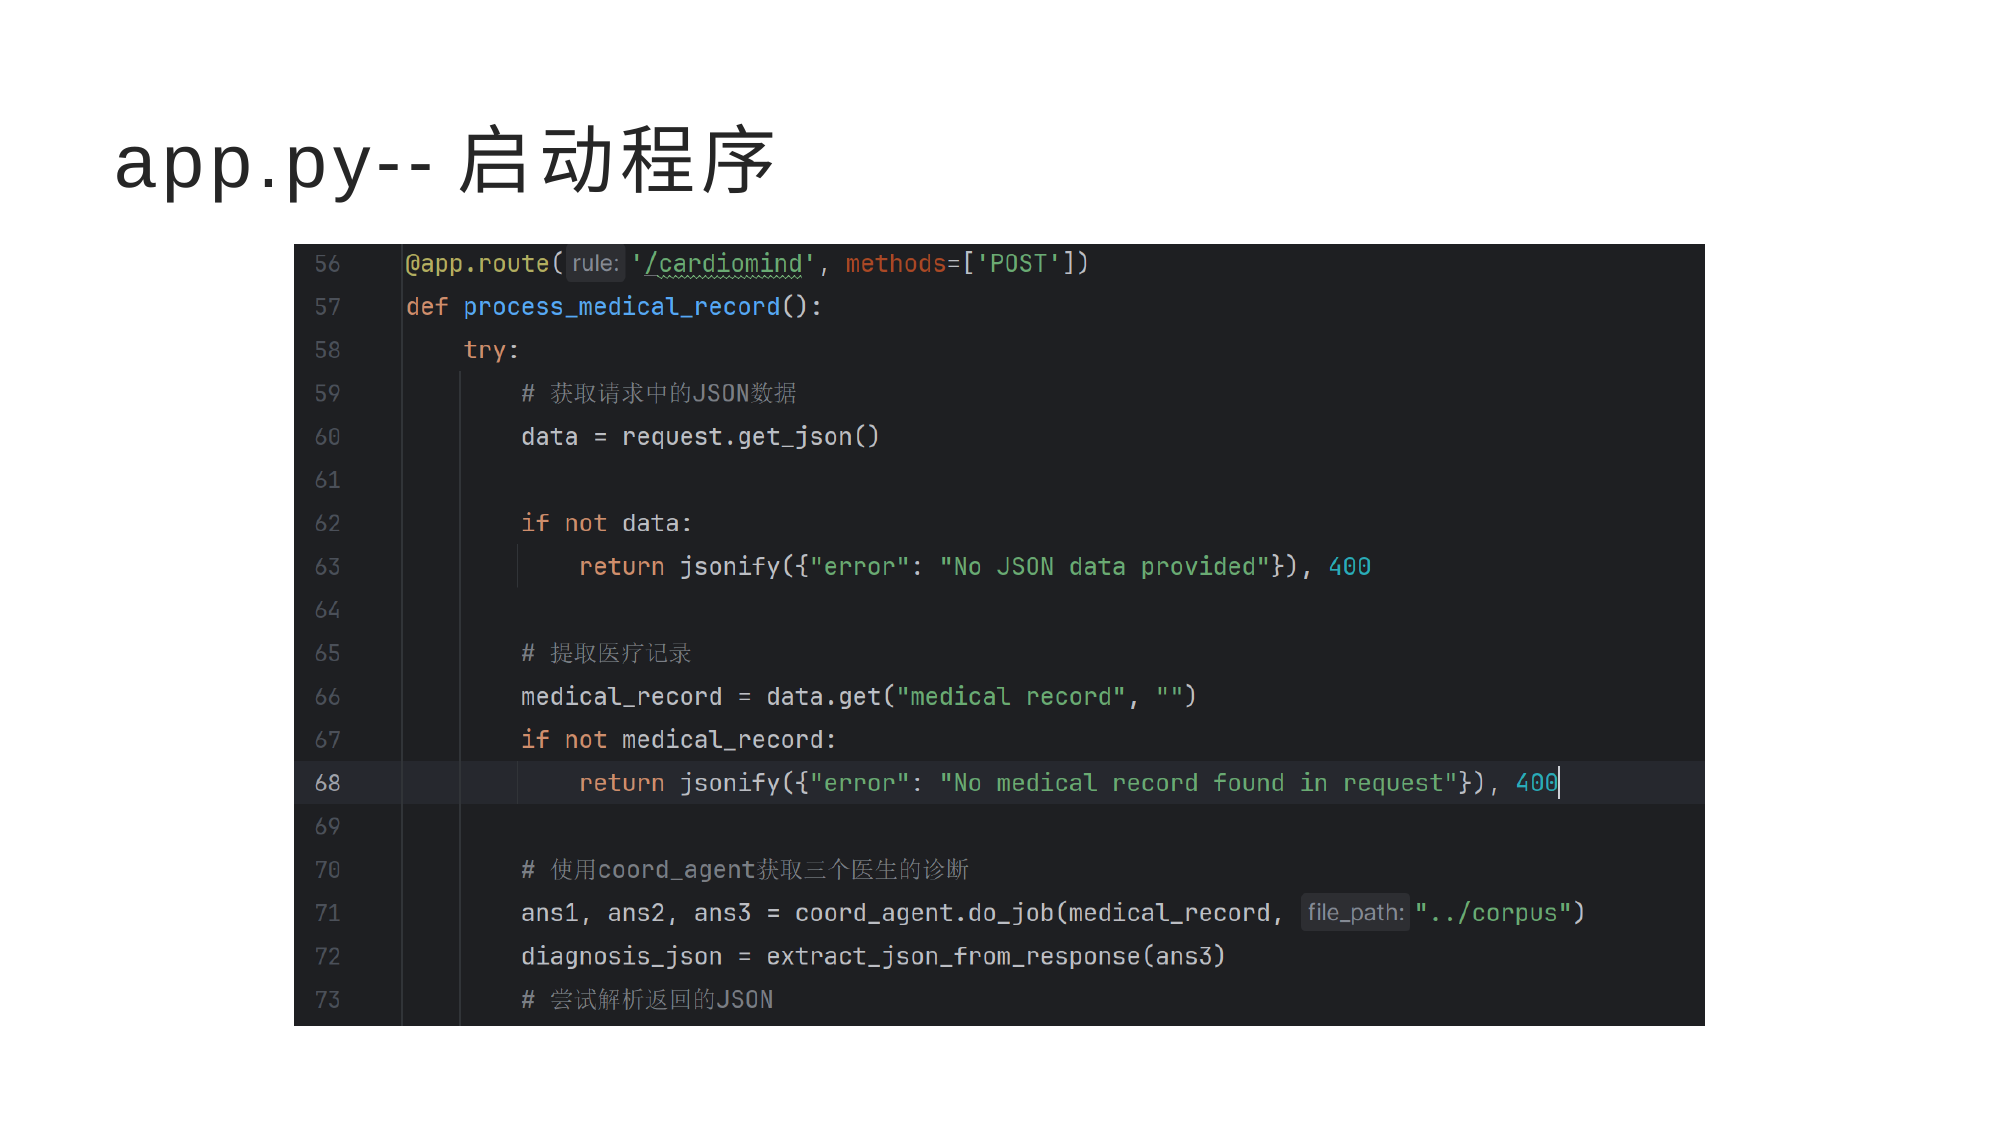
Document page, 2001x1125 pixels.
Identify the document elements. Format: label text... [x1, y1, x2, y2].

title app.py--启动程序 [99, 99, 1900, 216]
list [293, 243, 1706, 1026]
